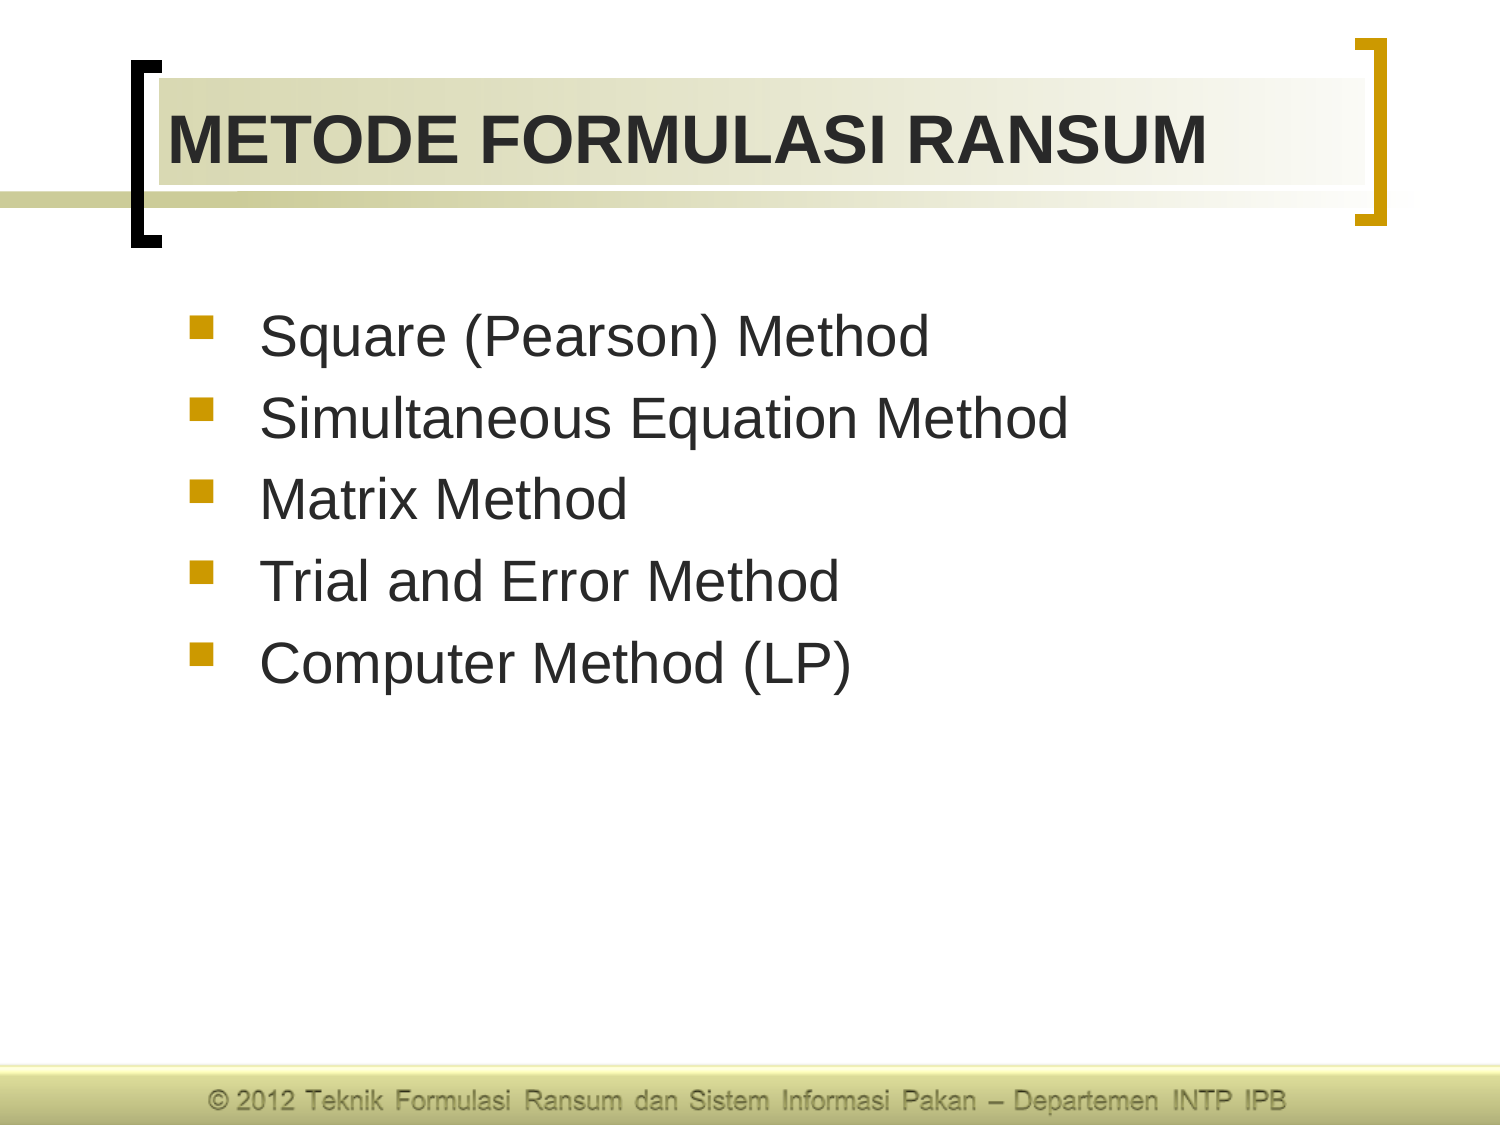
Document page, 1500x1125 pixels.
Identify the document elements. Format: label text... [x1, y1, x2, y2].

picture [0, 1061, 1500, 1125]
list Square (Pearson) Method Simultaneous Equation Method Matrix Method Trial and Error Method Computer Method (LP) [170, 290, 1381, 745]
title METODE FORMULASI RANSUM [152, 66, 1436, 185]
